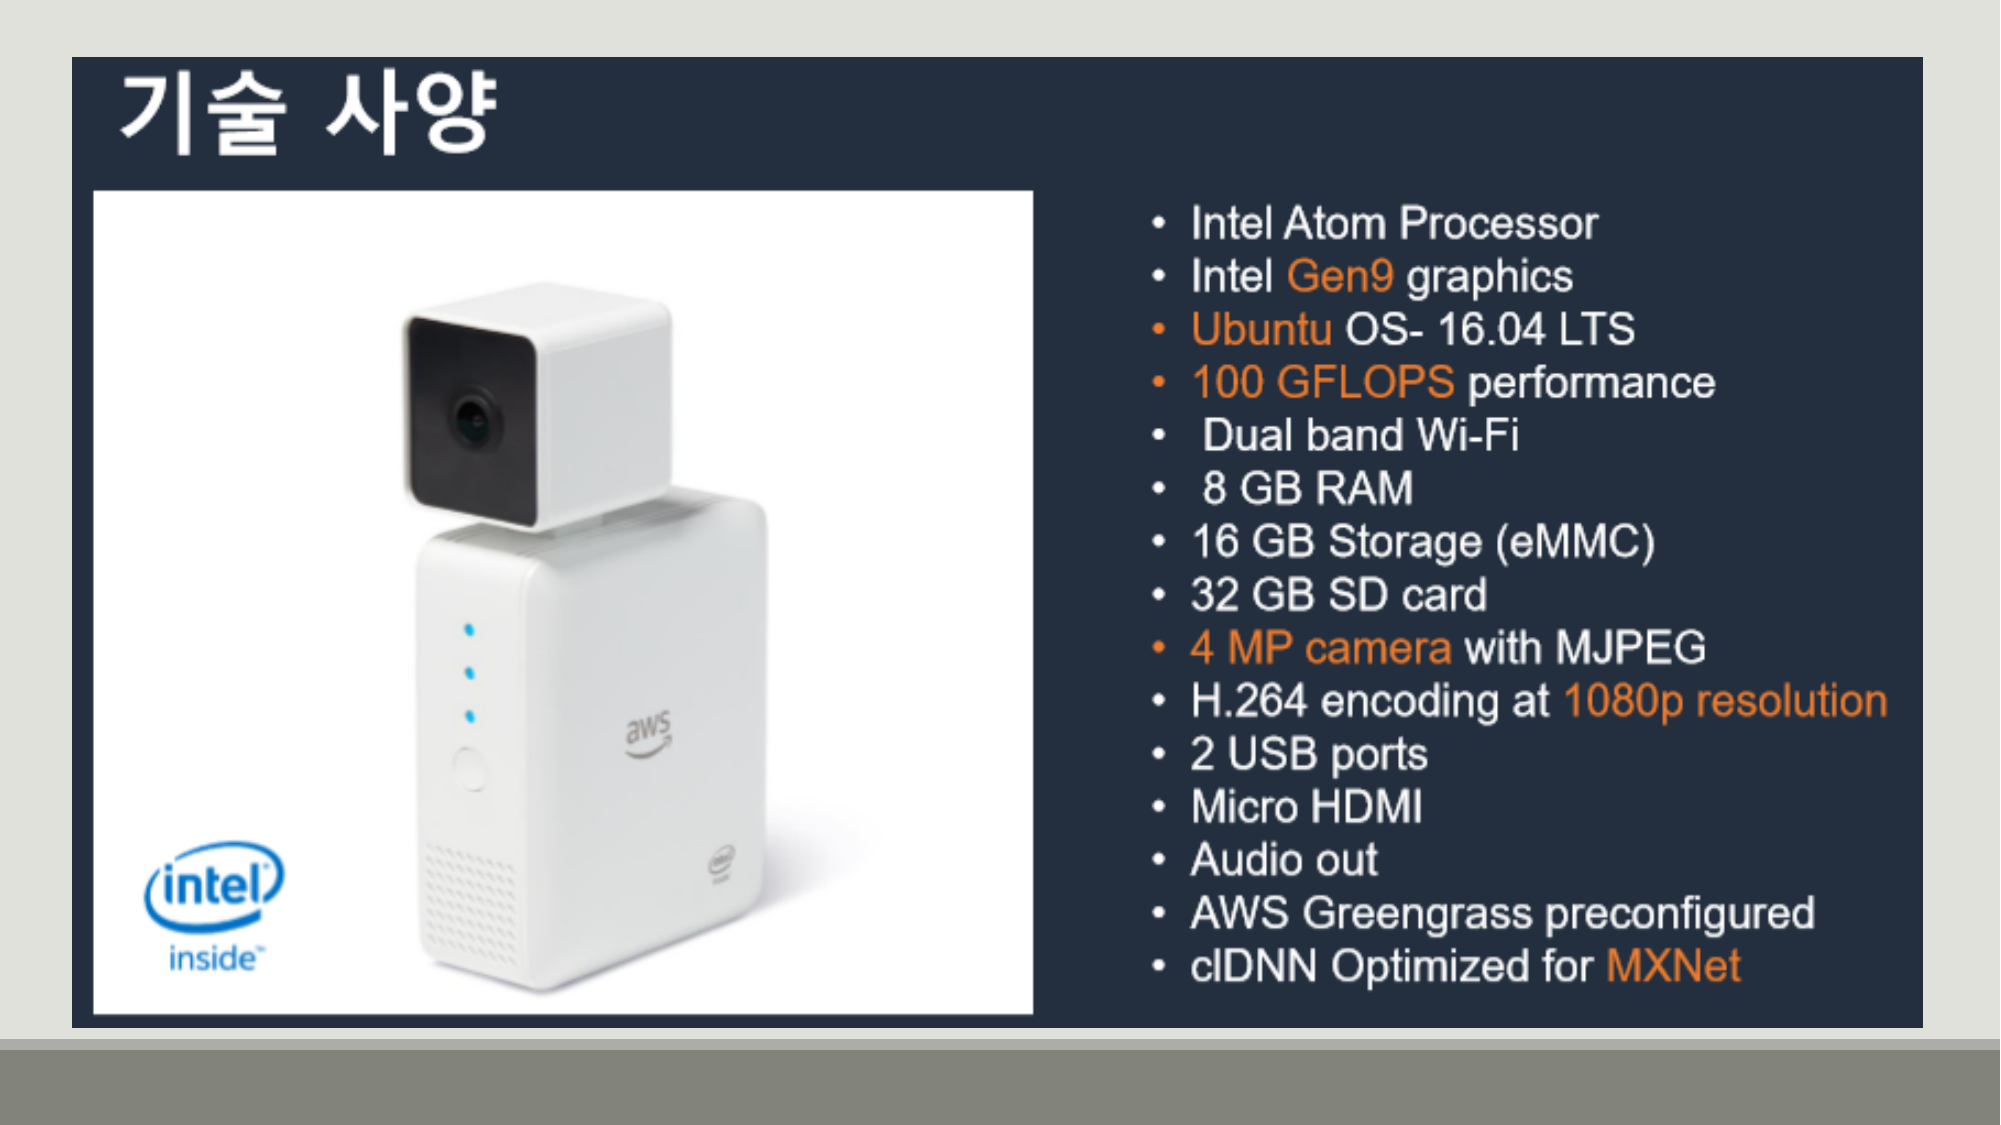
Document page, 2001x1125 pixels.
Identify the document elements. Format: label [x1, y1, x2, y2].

list [72, 56, 1924, 1028]
